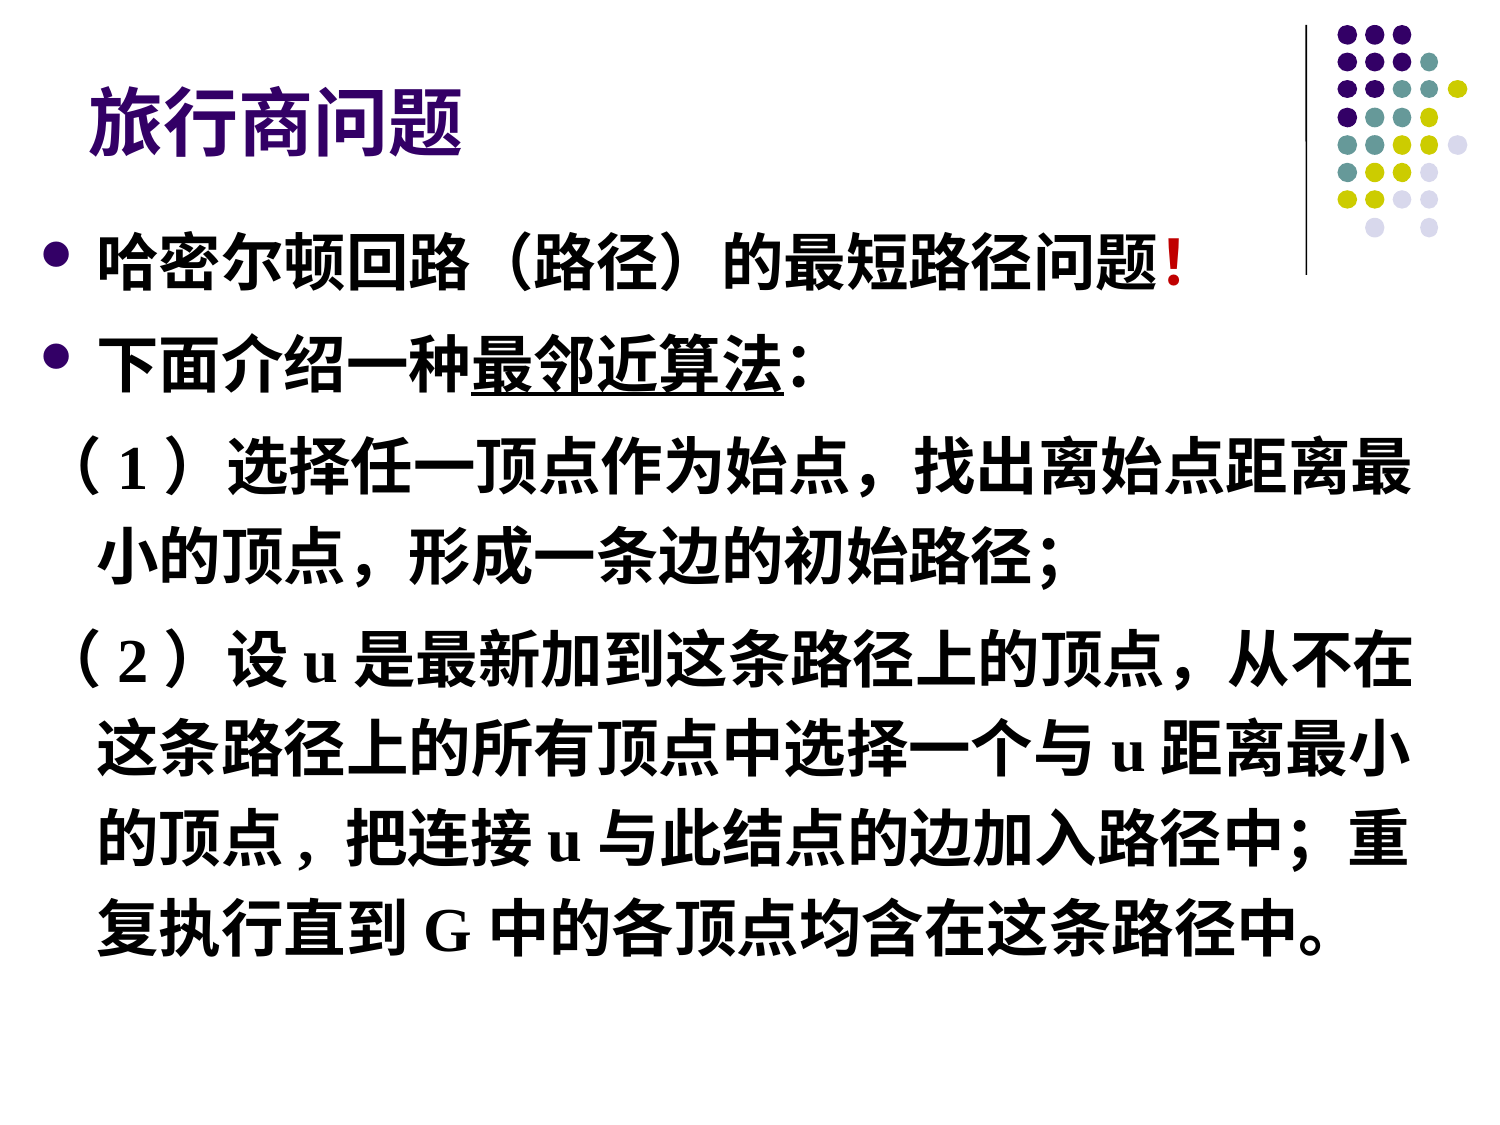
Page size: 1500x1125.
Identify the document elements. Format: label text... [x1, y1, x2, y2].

list 哈密尔顿回路（路径）的最短路径问题！ 下面介绍一种最邻近算法： （1）选择任一顶点作为始点，找出离始点距离最小的顶点，形成一条边的初始路径； （2）设u是最新加到这条路径上的顶点，从不在这条路径上的所有顶点中选择一个与u距离最小的顶点, 把连接u与此结点的边加入路径中；重复执行直到G中的各顶点均含在这条路径中。 [24, 200, 1475, 1063]
title 旅行商问题 [73, 75, 1424, 173]
